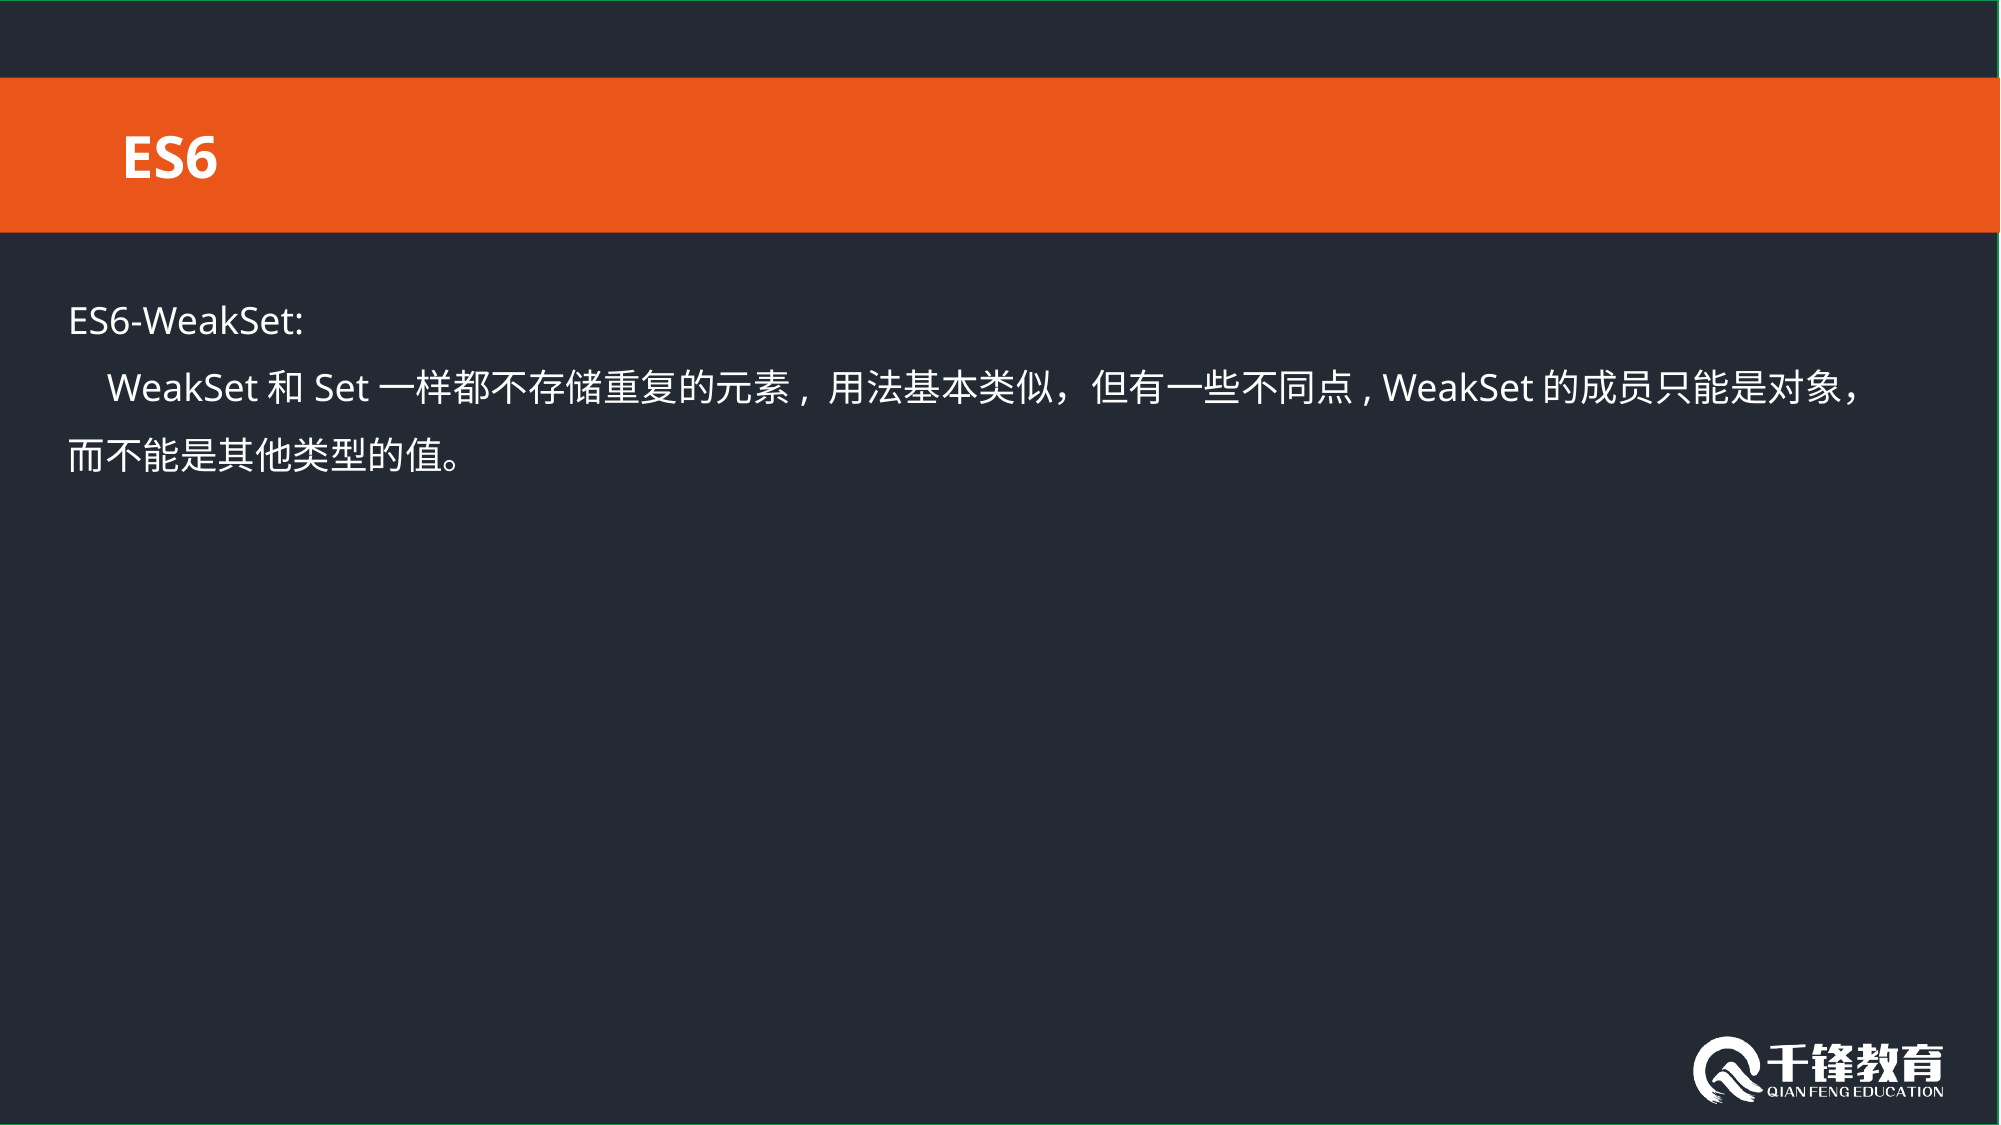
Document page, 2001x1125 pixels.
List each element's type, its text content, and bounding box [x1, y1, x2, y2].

text_box ES6-WeakSet: WeakSet和Set一样都不存储重复的元素, 用法基本类似，但有一些不同点, WeakSet的成员只能是对象，而不能是其他类型的值。 [53, 266, 1929, 552]
text_box [0, 77, 2000, 234]
text_box ES6 [106, 112, 1692, 198]
picture [1691, 1031, 1948, 1109]
text_box [0, 0, 1999, 77]
text_box [0, 234, 1999, 1125]
